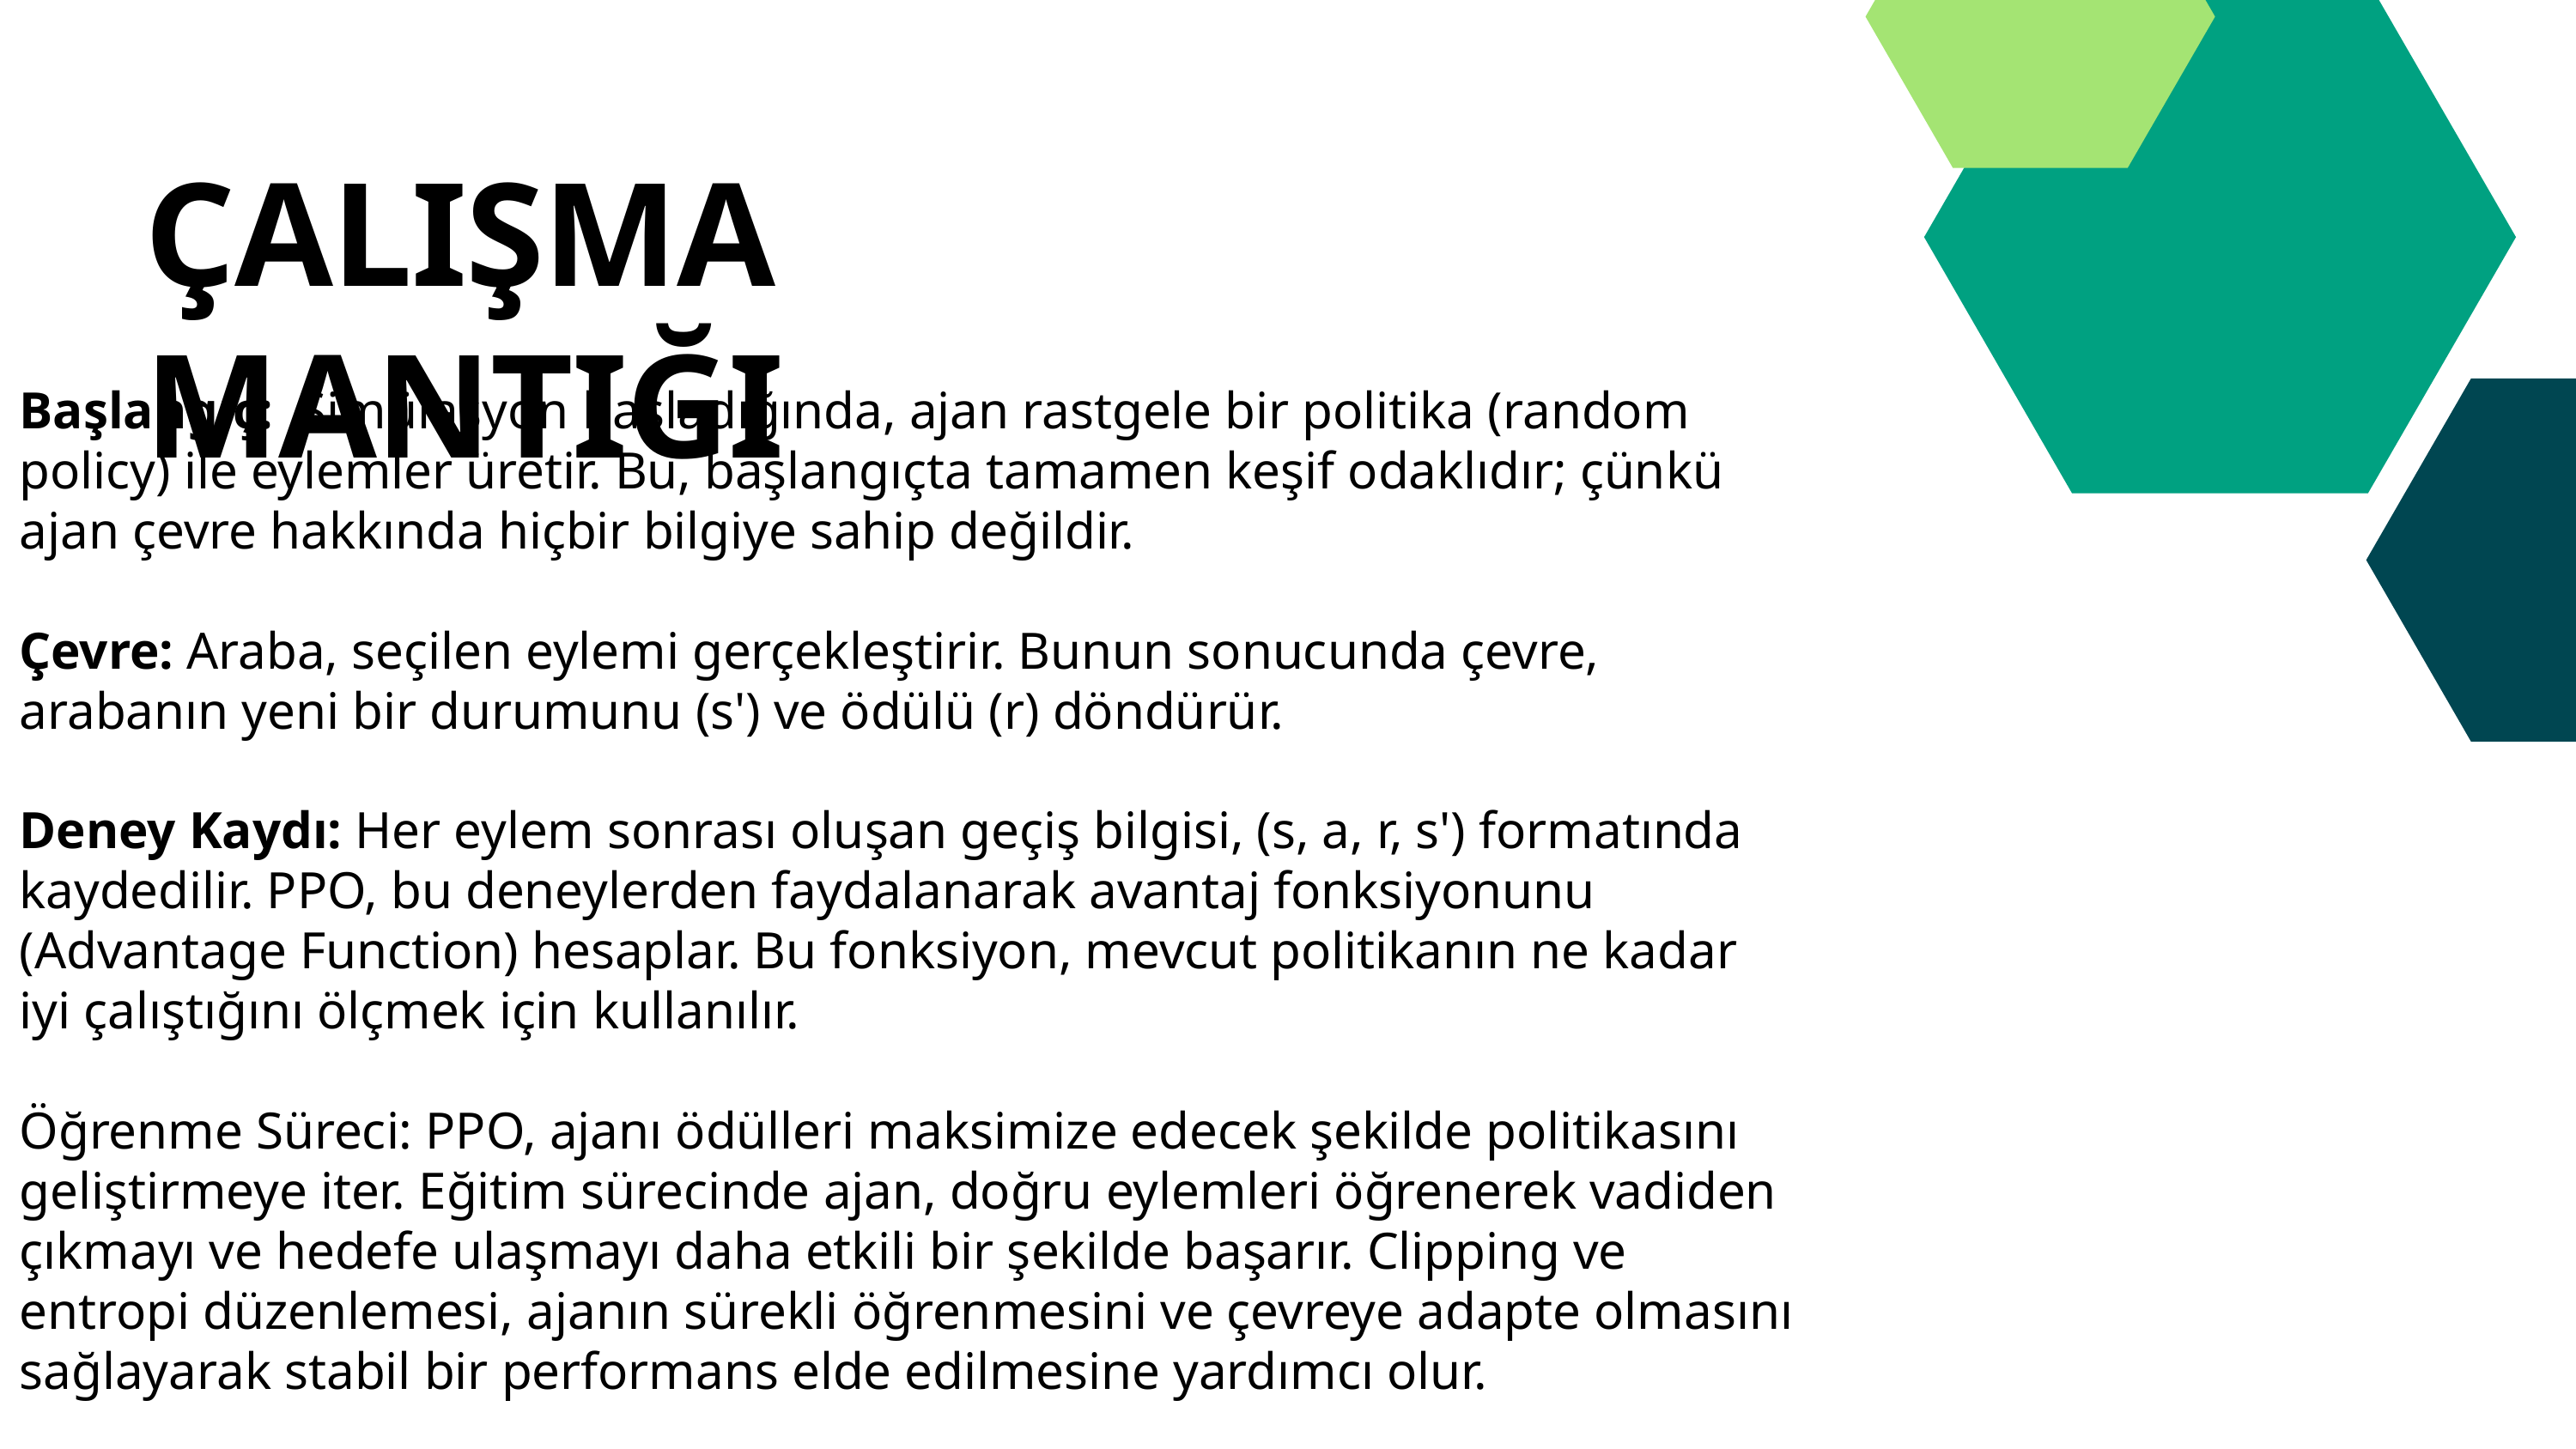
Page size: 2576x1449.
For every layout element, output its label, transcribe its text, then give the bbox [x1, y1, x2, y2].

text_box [1923, 0, 2517, 494]
text_box ÇALIŞMA MANTIĞI [144, 143, 1289, 378]
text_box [2366, 378, 2576, 743]
text_box Başlangıç: Simülasyon başladığında, ajan rastgele bir politika (random policy) ile eylemler üretir. Bu, başlangıçta tamamen keşif odaklıdır; çünkü ajan çevre hakkında hiçbir bilgiye sahip değildir. Çevre: Araba, seçilen eylemi gerçekleştirir. Bunun sonucunda çevre, arabanın yeni bir durumunu (s') ve ödülü (r) döndürür. Deney Kaydı: Her eylem sonrası oluşan geçiş bilgisi, (s, a, r, s') formatında kaydedilir. PPO, bu deneylerden faydalanarak avantaj fonksiyonunu (Advantage Function) hesaplar. Bu fonksiyon, mevcut politikanın ne kadar iyi çalıştığını ölçmek için kullanılır. Öğrenme Süreci: PPO, ajanı ödülleri maksimize edecek şekilde politikasını geliştirmeye iter. Eğitim sürecinde ajan, doğru eylemleri öğrenerek vadiden çıkmayı ve hedefe ulaşmayı daha etkili bir şekilde başarır. Clipping ve entropi düzenlemesi, ajanın sürekli öğrenmesini ve çevreye adapte olmasını sağlayarak stabil bir performans elde edilmesine yardımcı olur. [19, 378, 1795, 1449]
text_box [1865, 0, 2215, 168]
